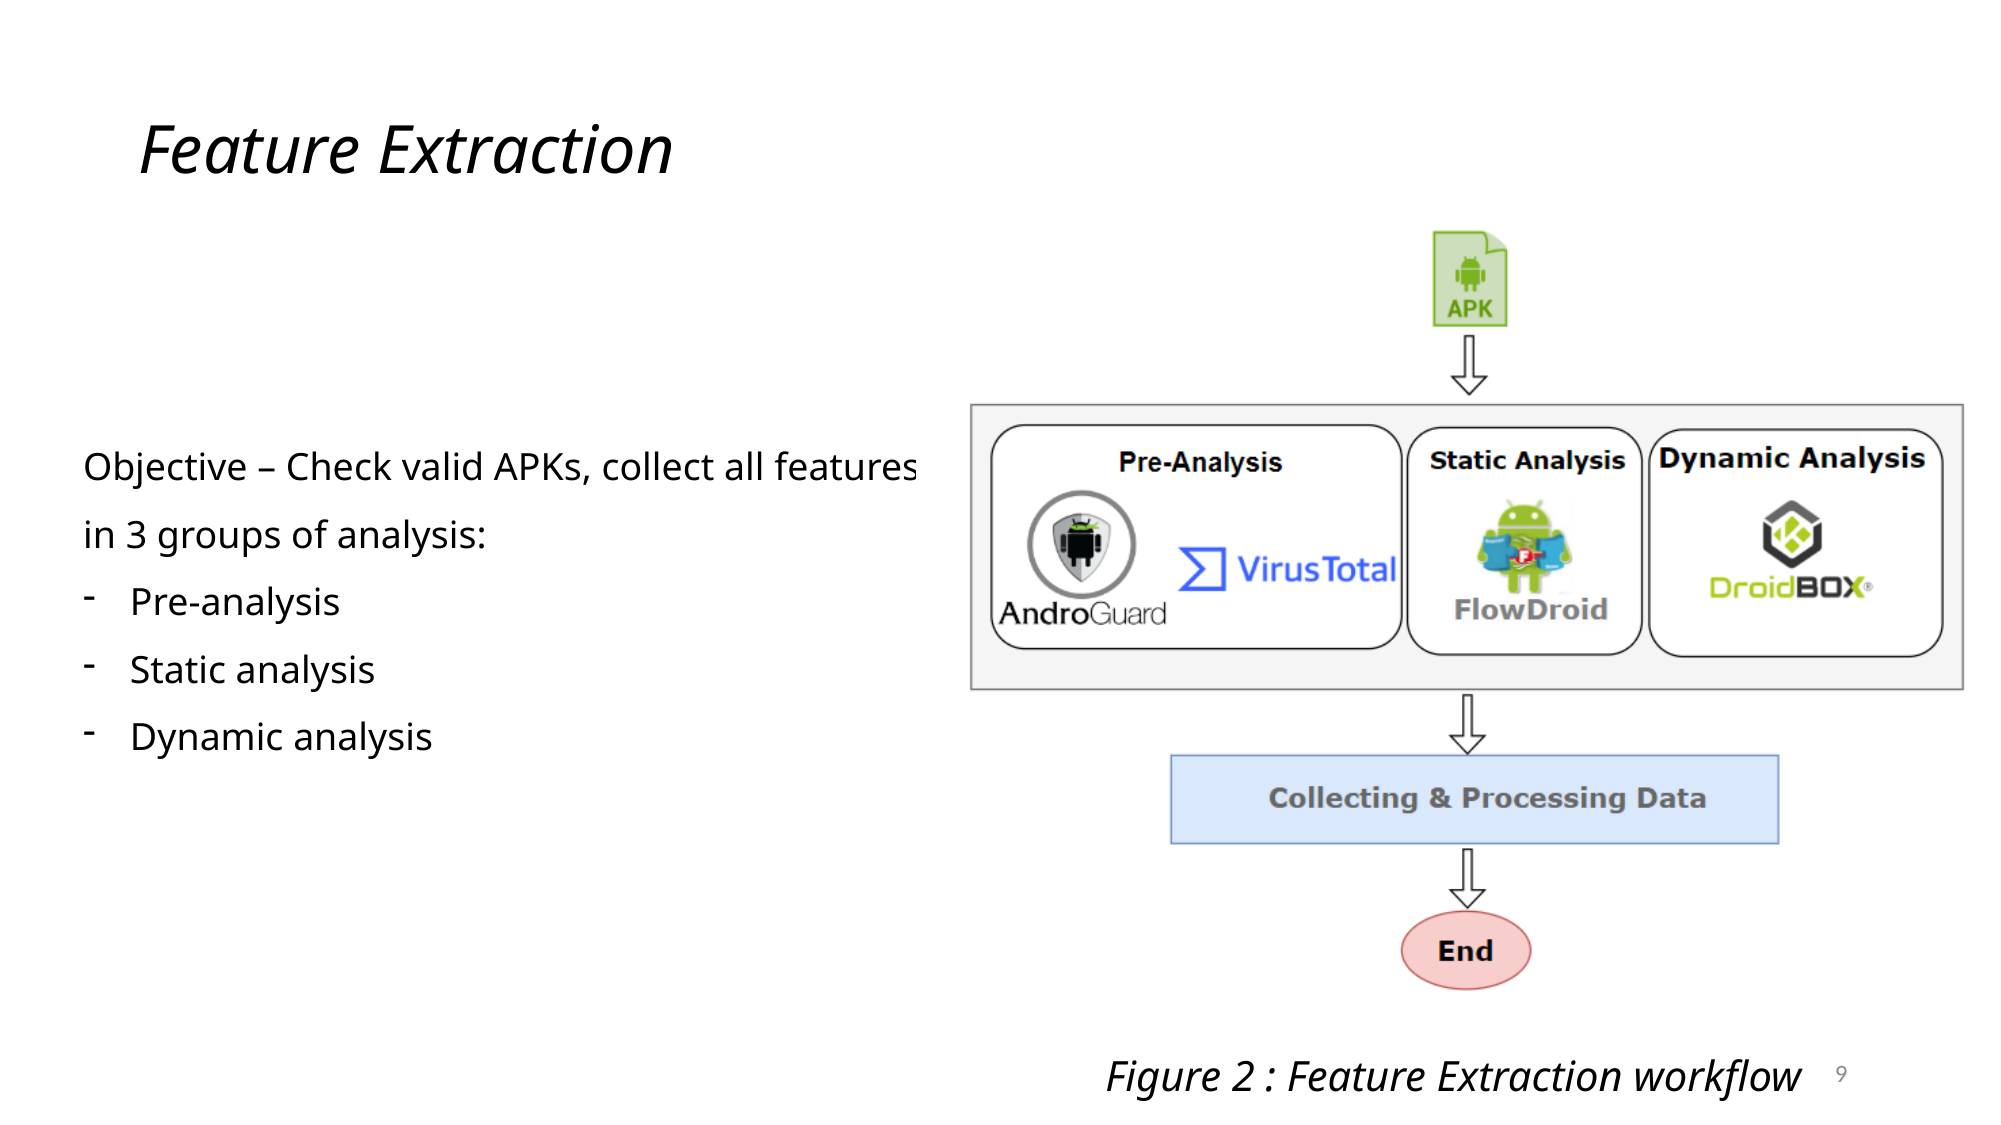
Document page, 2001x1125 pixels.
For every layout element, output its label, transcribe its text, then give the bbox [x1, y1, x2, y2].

title Feature Extraction [41, 55, 773, 196]
slide_number 9 [1412, 1042, 1863, 1103]
text_box Figure 2 : Feature Extraction workflow [1090, 1042, 1817, 1108]
text_box Objective – Check valid APKs, collect all features in 3 groups of analysis: Pre-analysis Static analysis Dynamic analysis [68, 413, 916, 766]
picture [916, 186, 2000, 1037]
